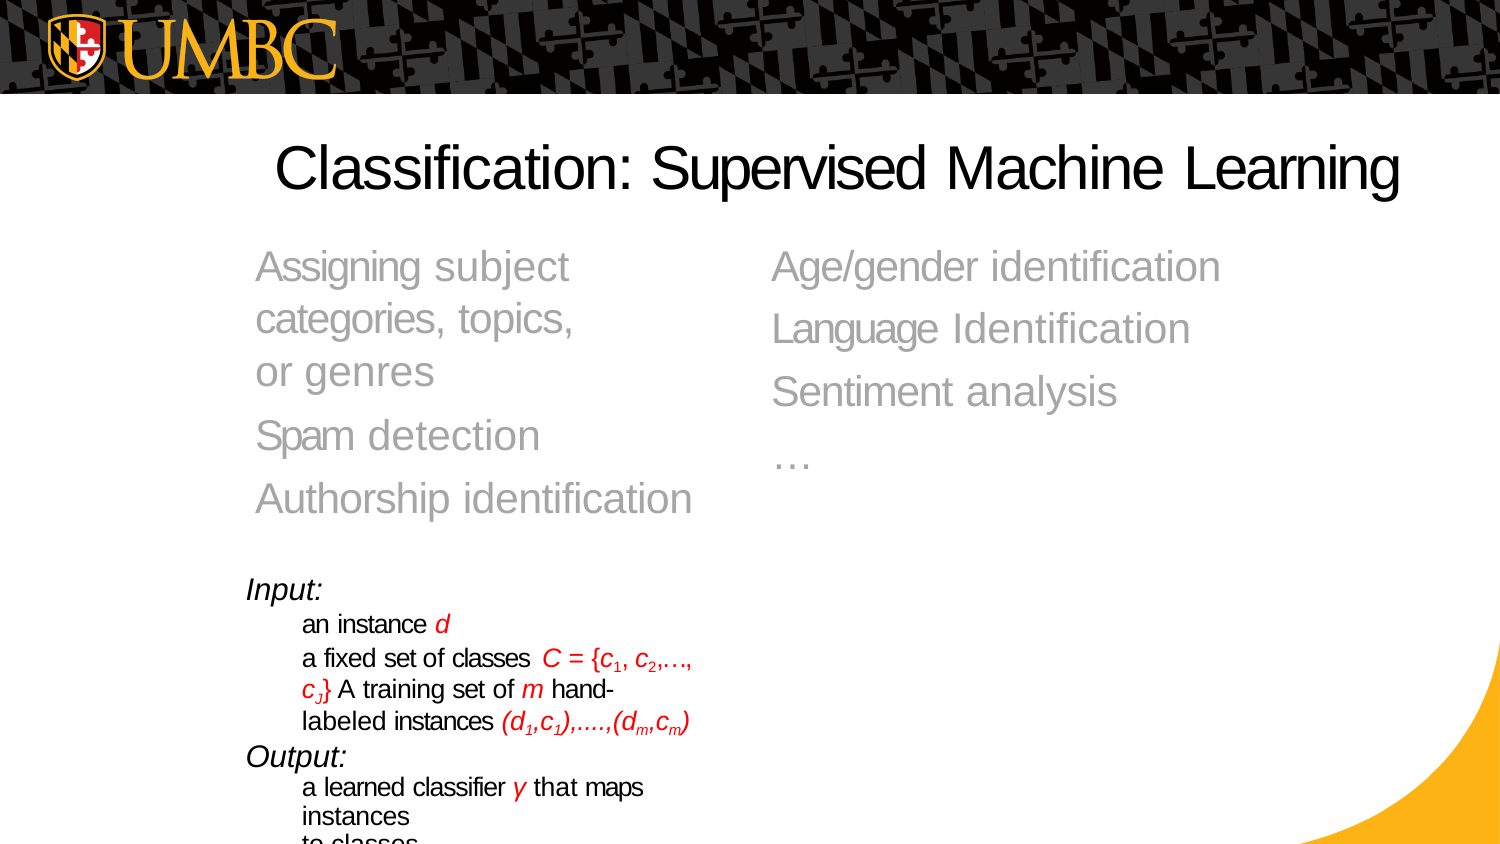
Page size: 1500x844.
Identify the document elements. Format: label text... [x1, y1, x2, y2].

picture [1299, 639, 1500, 844]
text_box Age/gender identification Language Identification Sentiment analysis … [769, 225, 1222, 478]
title Classification: Supervised Machine Learning [73, 93, 1422, 236]
text_box Input: an instance d a fixed set of classes C = {c1, c2,…, cJ} A training set of m hand-labeled instances (d1,c1),....,(dm,cm) Output: a learned classifier γ that maps instances to classes [240, 567, 748, 844]
picture [0, 0, 1500, 94]
text_box Assigning subject categories, topics, or genres Spam detection Authorship identification [253, 236, 694, 523]
